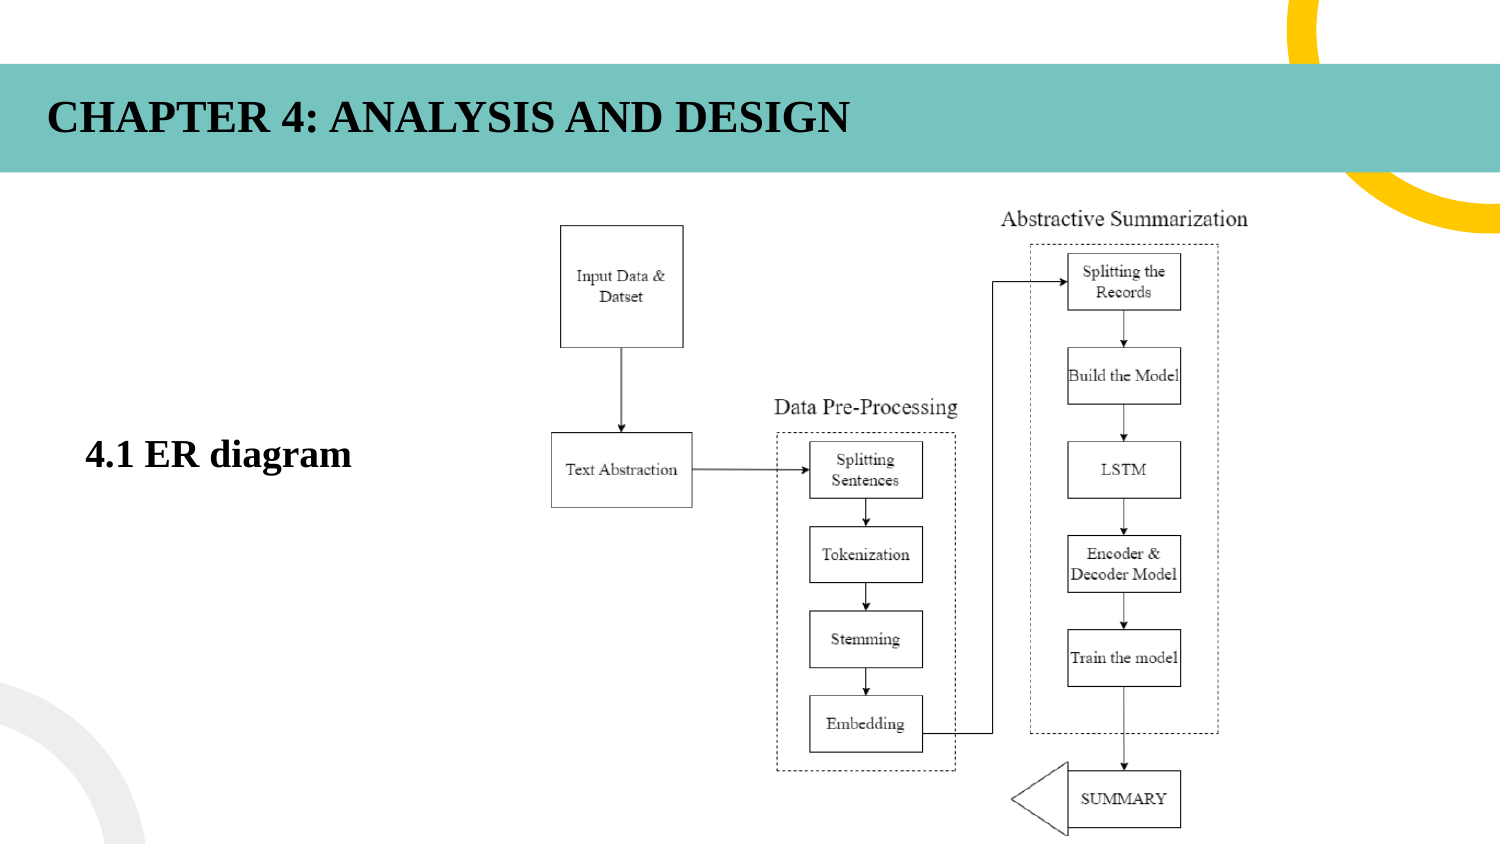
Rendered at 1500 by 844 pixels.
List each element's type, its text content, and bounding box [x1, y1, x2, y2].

text_box 4.1 ER diagram [70, 413, 507, 491]
picture [512, 200, 1257, 836]
title CHAPTER 4: ANALYSIS AND DESIGN [27, 71, 1298, 166]
